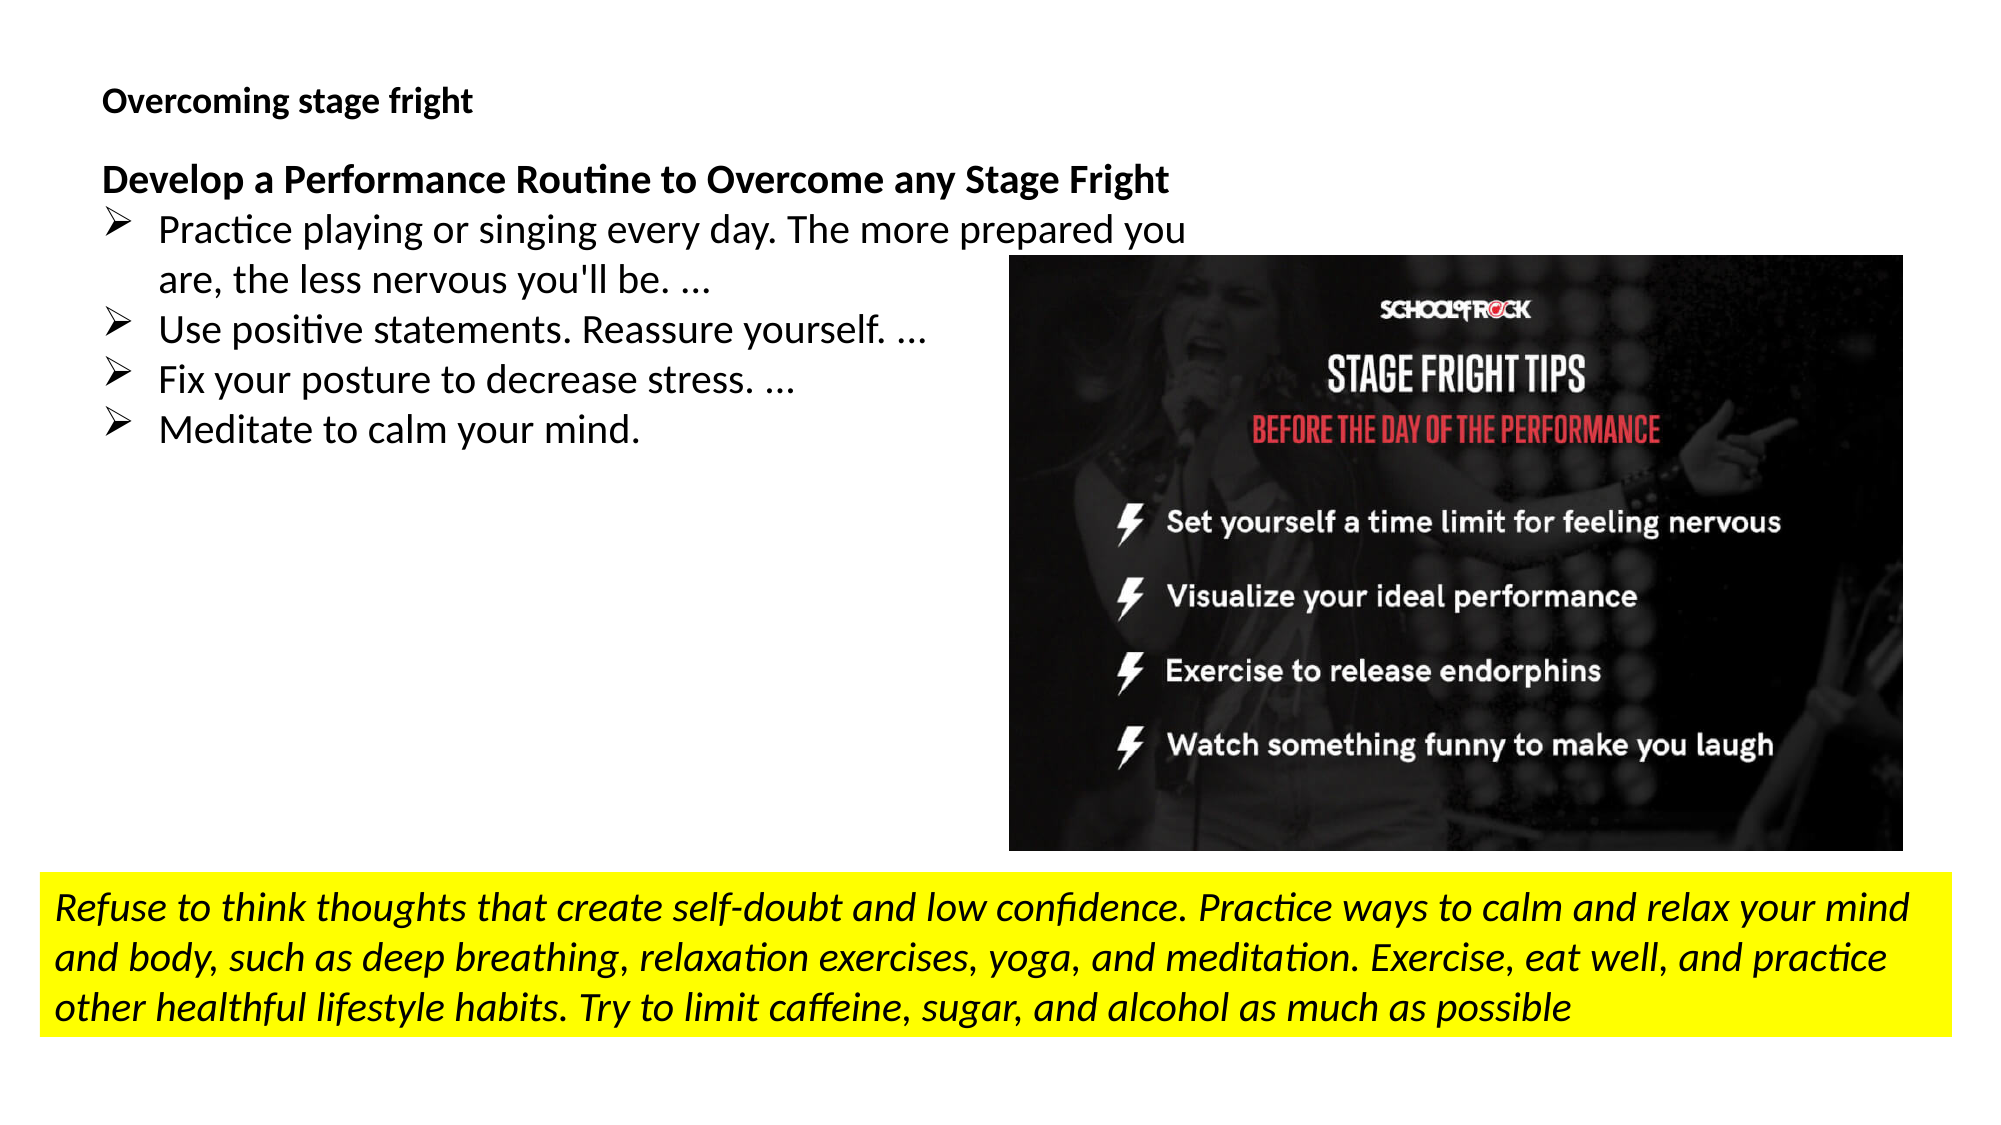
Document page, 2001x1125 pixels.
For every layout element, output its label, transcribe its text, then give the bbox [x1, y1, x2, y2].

text_box Overcoming stage fright [87, 68, 500, 128]
text_box Refuse to think thoughts that create self-doubt and low confidence. Practice ways to calm and relax your mind and body, such as deep breathing, relaxation exercises, yoga, and meditation. Exercise, eat well, and practice other healthful lifestyle habits. Try to limit caffeine, sugar, and alcohol as much as possible [39, 872, 1952, 1037]
picture [1009, 255, 1903, 851]
text_box Develop a Performance Routine to Overcome any Stage Fright Practice playing or singing every day. The more prepared you are, the less nervous you'll be. ... Use positive statements. Reassure yourself. ... Fix your posture to decrease stress. ... Meditate to calm your mind. [87, 144, 1219, 510]
